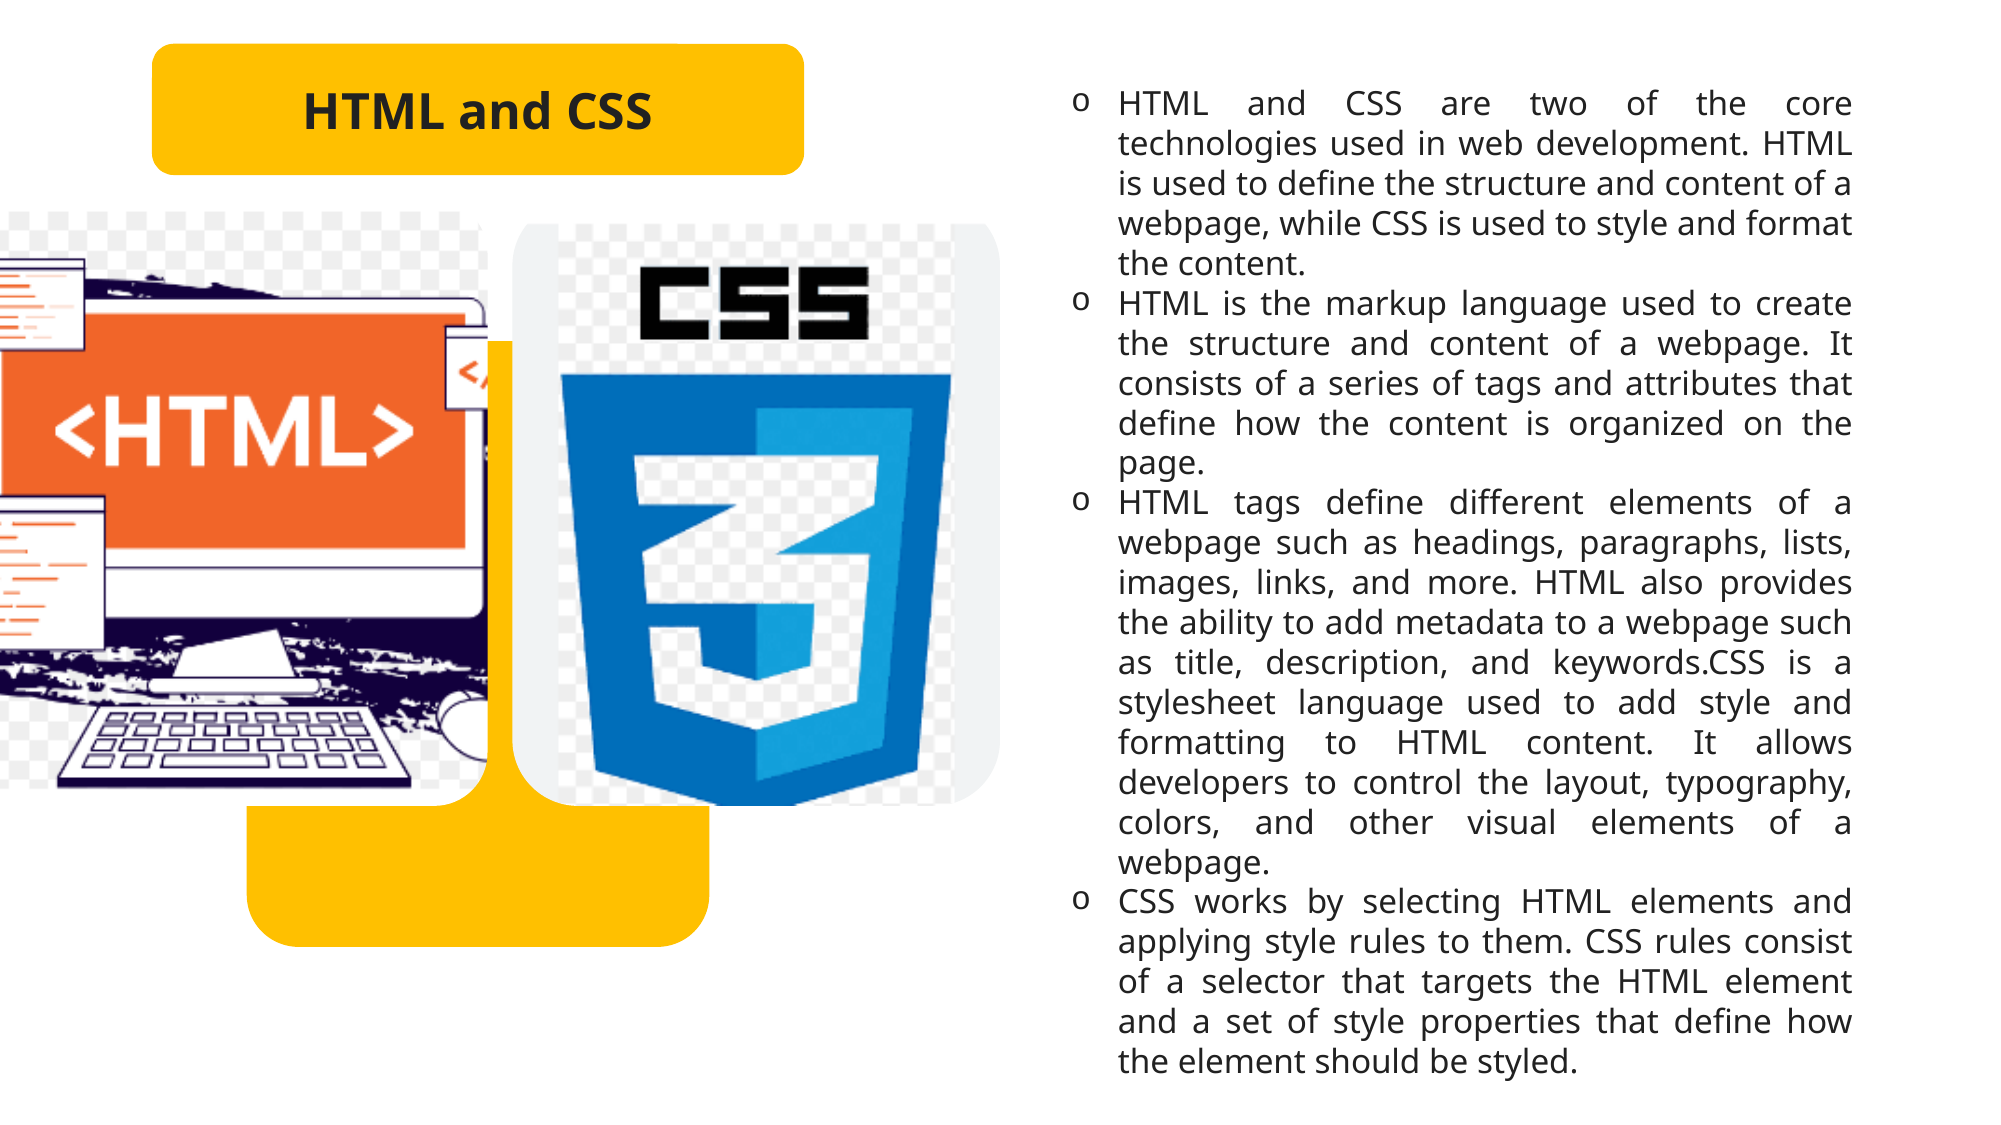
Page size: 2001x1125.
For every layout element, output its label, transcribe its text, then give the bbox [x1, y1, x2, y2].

picture [0, 199, 488, 806]
picture [512, 199, 1000, 806]
text_box HTML and CSS [150, 42, 806, 177]
text_box HTML and CSS are two of the core technologies used in web development. HTML is used to define the structure and content of a webpage, while CSS is used to style and format the content. HTML is the markup language used to create the structure and content of a webpage. It consists of a series of tags and attributes that define how the content is organized on the page. HTML tags define different elements of a webpage such as headings, paragraphs, lists, images, links, and more. HTML also provides the ability to add metadata to a webpage such as title, description, and keywords.CSS is a stylesheet language used to add style and formatting to HTML content. It allows developers to control the layout, typography, colors, and other visual elements of a webpage. CSS works by selecting HTML elements and applying style rules to them. CSS rules consist of a selector that targets the HTML element and a set of style properties that define how the element should be styled. [1056, 74, 1869, 1088]
